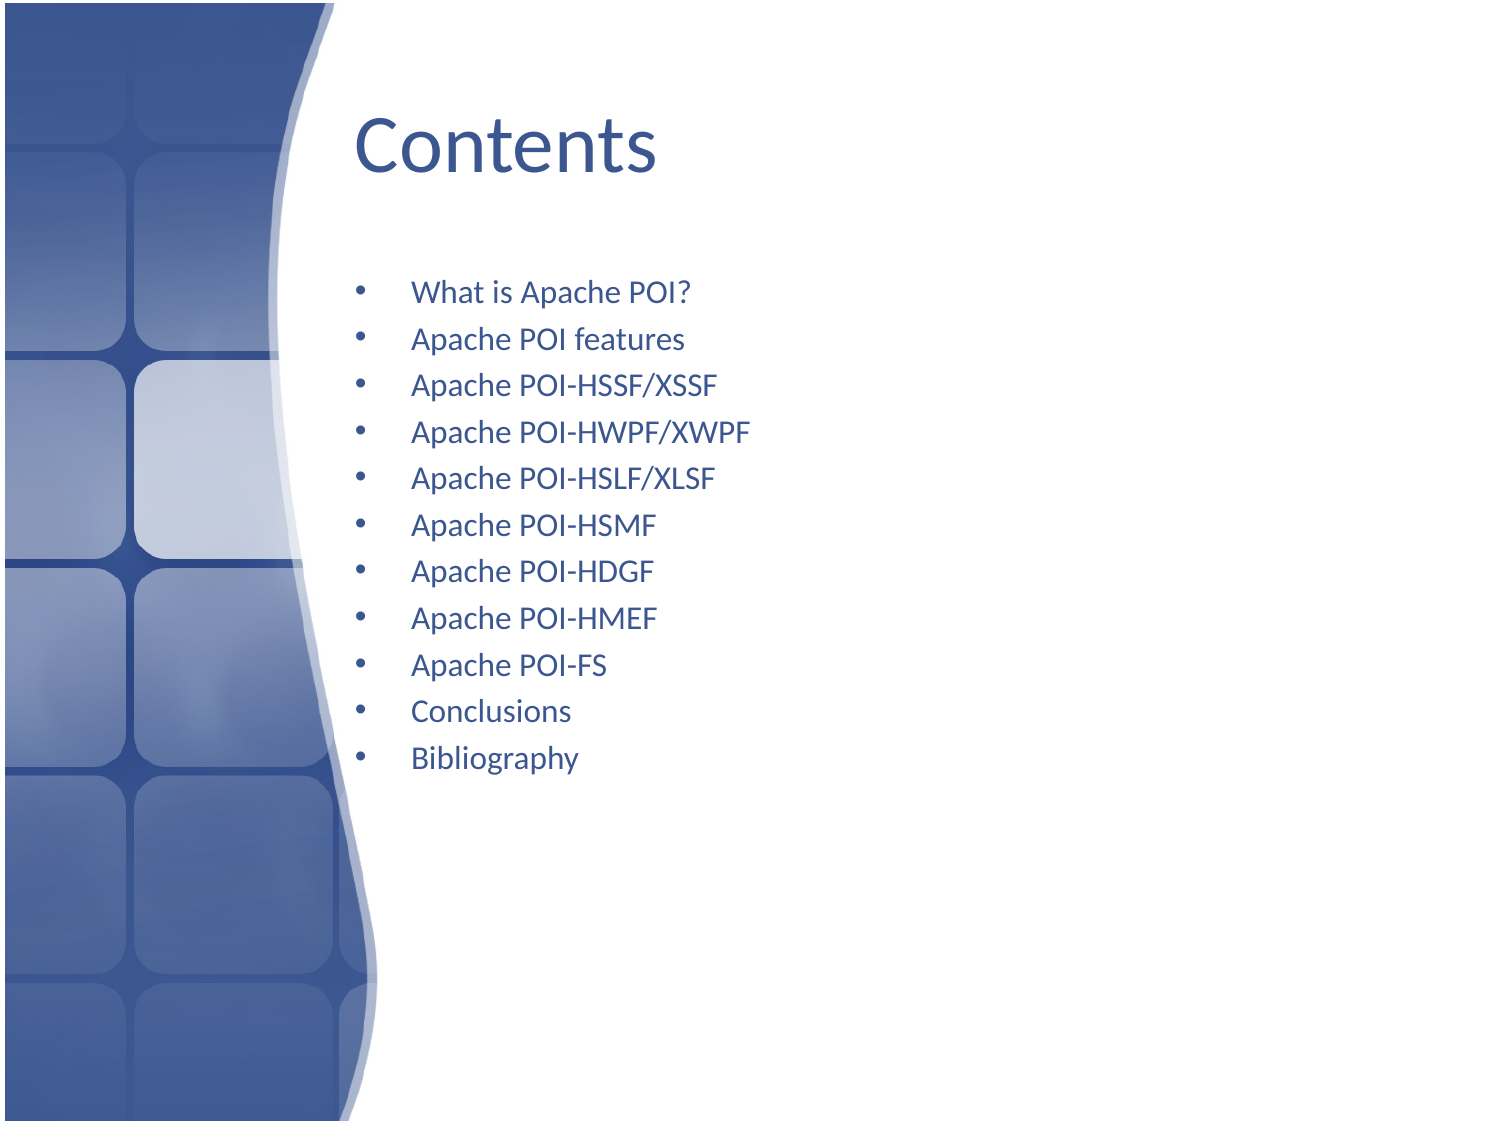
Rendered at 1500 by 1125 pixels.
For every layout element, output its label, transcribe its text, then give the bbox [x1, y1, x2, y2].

picture [0, 0, 1500, 1125]
title Contents [339, 44, 1426, 233]
list What is Apache POI? Apache POI features Apache POI-HSSF/XSSF Apache POI-HWPF/XWPF Apache POI-HSLF/XLSF Apache POI-HSMF Apache POI-HDGF Apache POI-HMEF Apache POI-FS Conclusions Bibliography [339, 262, 1426, 1088]
